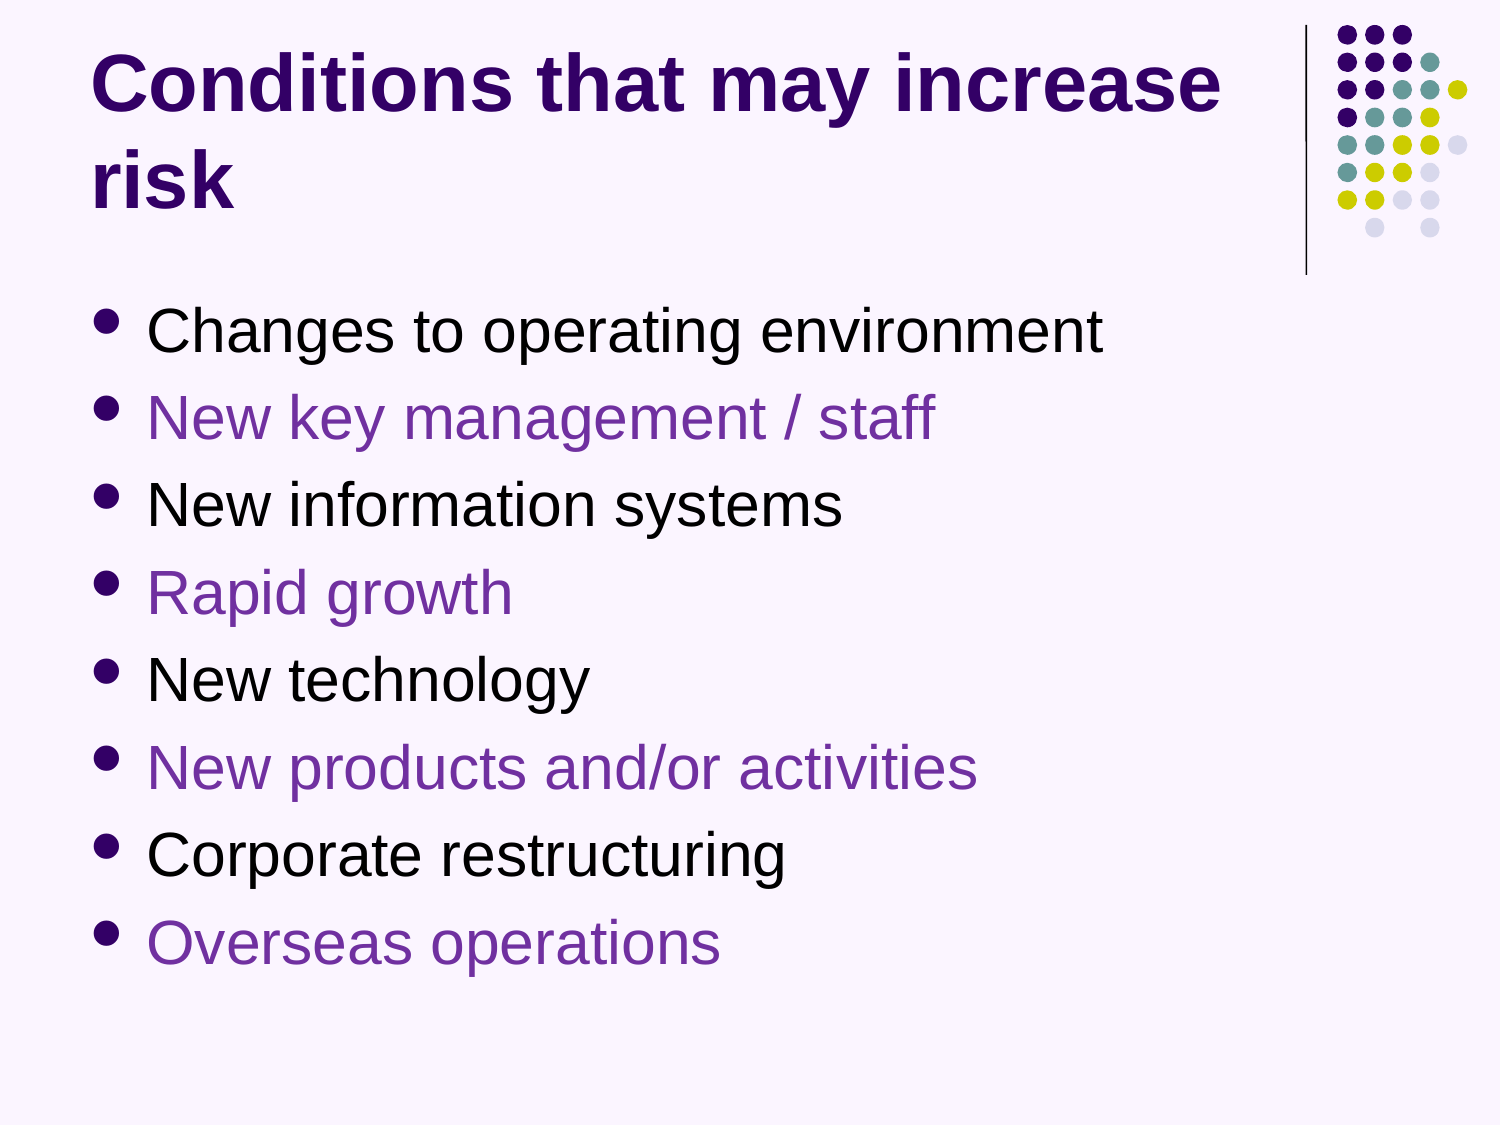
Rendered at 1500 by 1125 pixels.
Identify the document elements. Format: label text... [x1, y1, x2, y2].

title Conditions that may increase risk [74, 19, 1313, 233]
list Changes to operating environment New key management / staff New information systems Rapid growth New technology New products and/or activities Corporate restructuring Overseas operations [74, 281, 1426, 1006]
